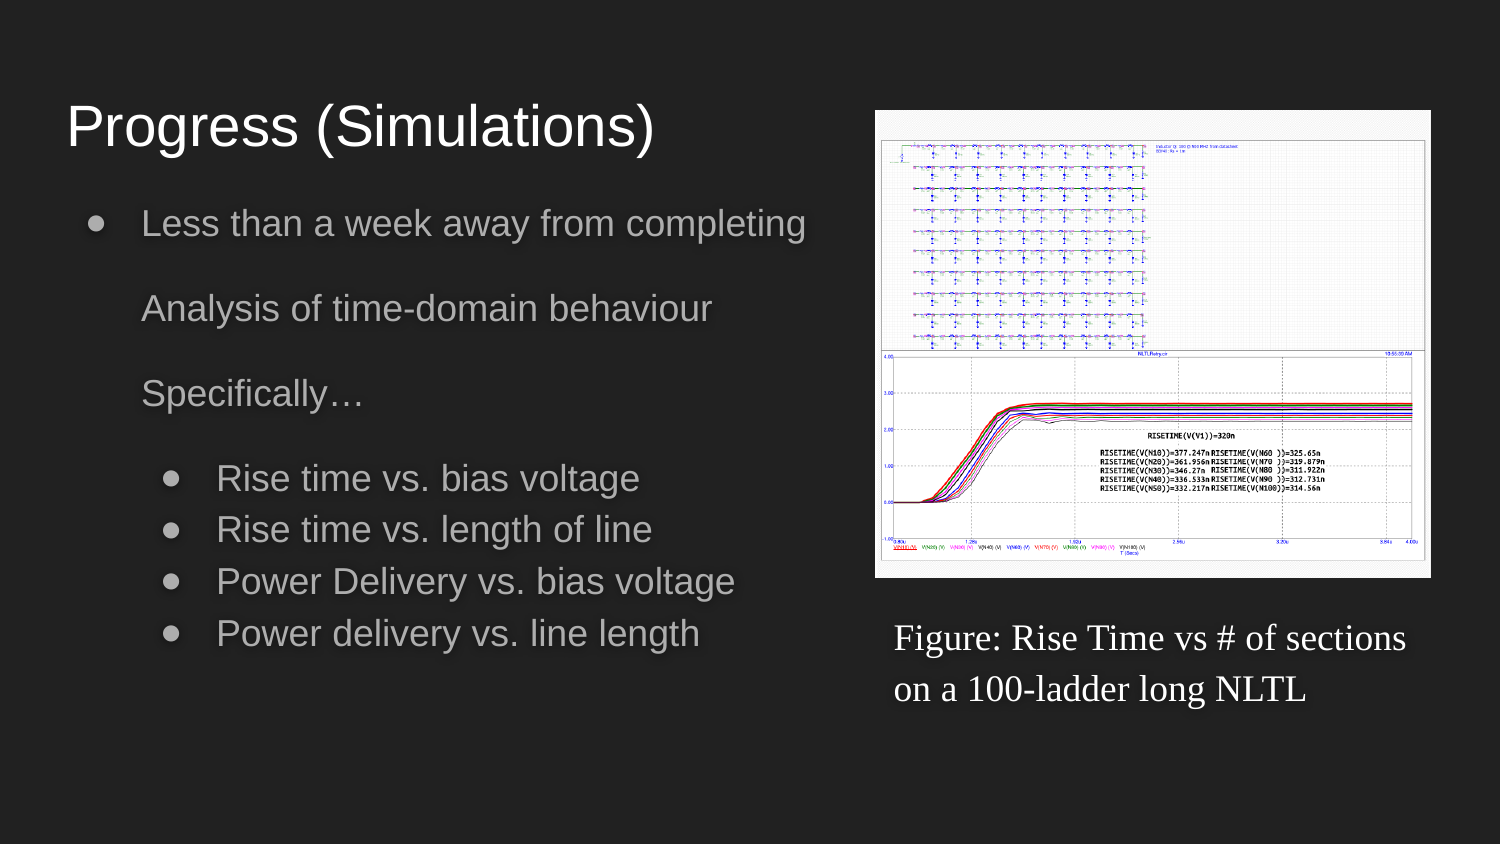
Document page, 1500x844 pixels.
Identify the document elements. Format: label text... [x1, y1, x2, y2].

title Progress (Simulations) [51, 72, 1449, 167]
list Less than a week away from completing Analysis of time-domain behaviour Specifically… Rise time vs. bias voltage Rise time vs. length of line Power Delivery vs. bias voltage Power delivery vs. line length [51, 176, 1449, 738]
picture [875, 110, 1431, 578]
text_box Figure: Rise Time vs # of sections on a 100-ladder long NLTL [878, 590, 1427, 711]
